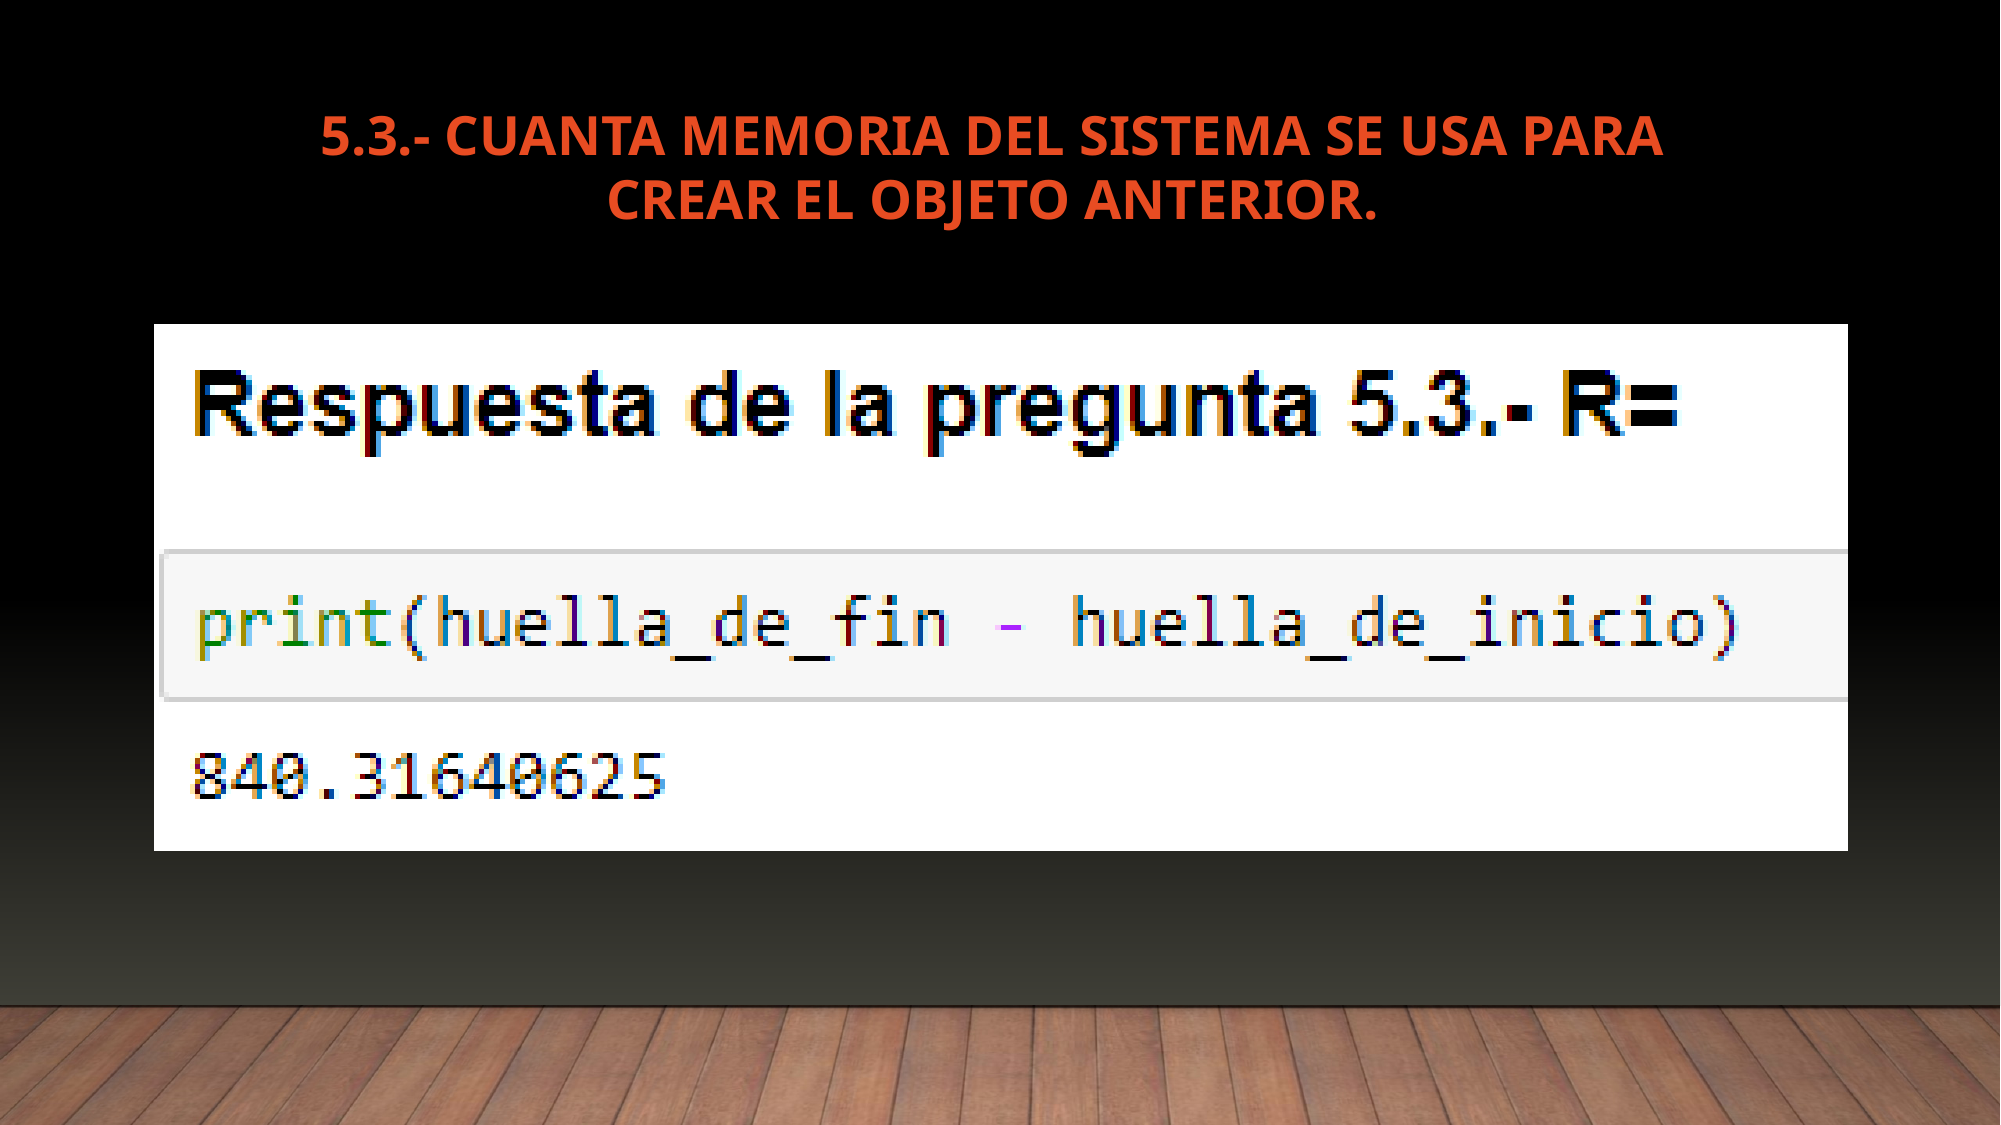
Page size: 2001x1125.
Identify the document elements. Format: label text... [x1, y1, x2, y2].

picture [0, 1005, 2000, 1125]
text_box 5.3.- CUANTA MEMORIA DEL SISTEMA SE USA PARA CREAR EL OBJETO ANTERIOR. [256, 93, 1730, 239]
picture [154, 324, 1848, 851]
